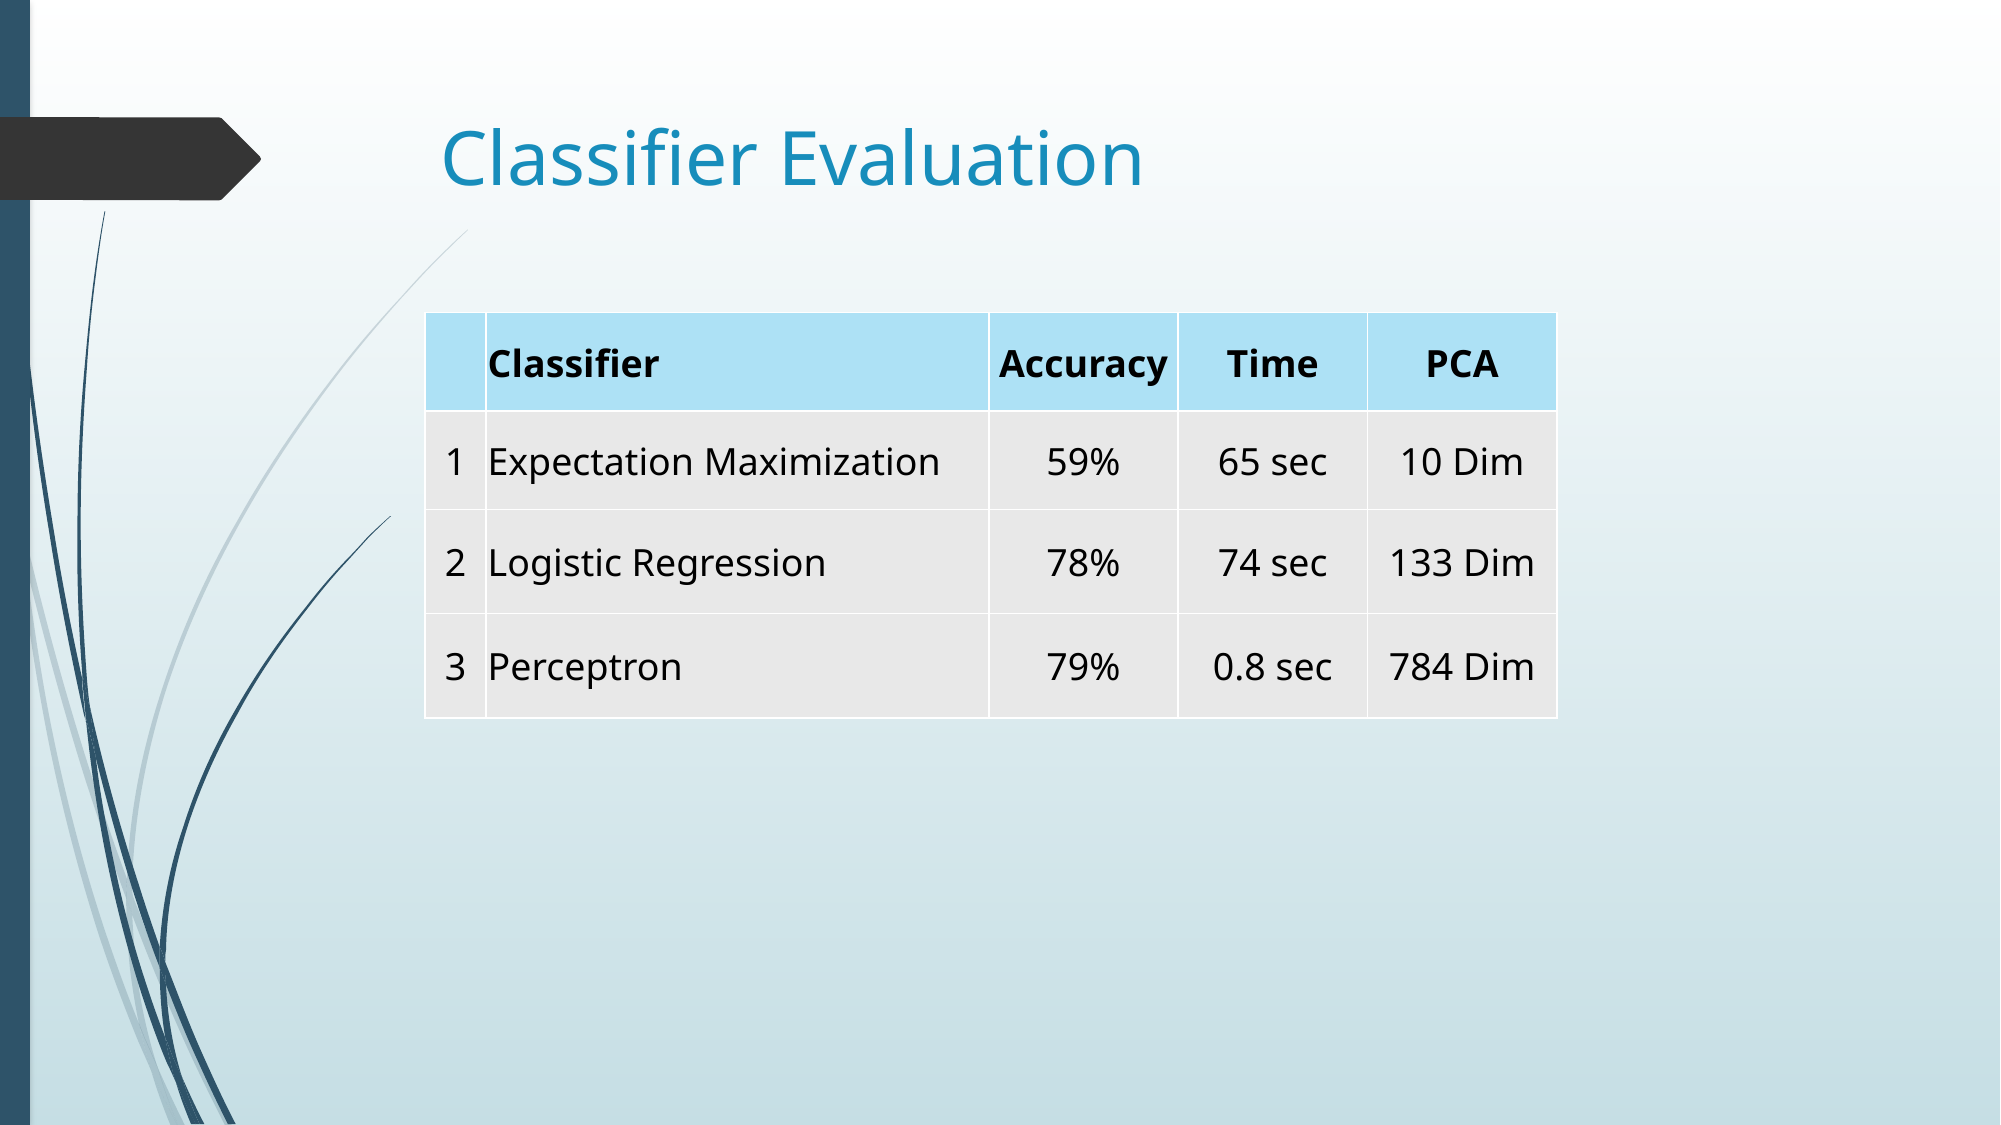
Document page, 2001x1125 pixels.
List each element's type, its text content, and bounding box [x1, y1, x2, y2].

table_cell 79% [990, 614, 1177, 717]
table_header Accuracy [990, 313, 1177, 410]
table_cell 784 Dim [1368, 614, 1556, 717]
table_cell 78% [990, 510, 1177, 613]
table_cell Perceptron [487, 614, 988, 717]
table_cell 1 [426, 412, 485, 509]
table_header Classifier [487, 313, 988, 410]
table_header Time [1179, 313, 1367, 410]
table_cell Expectation Maximization [487, 412, 988, 509]
table_cell 74 sec [1179, 510, 1367, 613]
table_header [426, 313, 485, 410]
table_header PCA [1368, 313, 1556, 410]
table_cell 10 Dim [1368, 412, 1556, 509]
table_cell 0.8 sec [1179, 614, 1367, 717]
title Classifier Evaluation [425, 102, 1888, 313]
table_cell Logistic Regression [487, 510, 988, 613]
table_cell 59% [990, 412, 1177, 509]
table_cell 3 [426, 614, 485, 717]
table_cell 65 sec [1179, 412, 1367, 509]
table_cell 133 Dim [1368, 510, 1556, 613]
table_cell 2 [426, 510, 485, 613]
